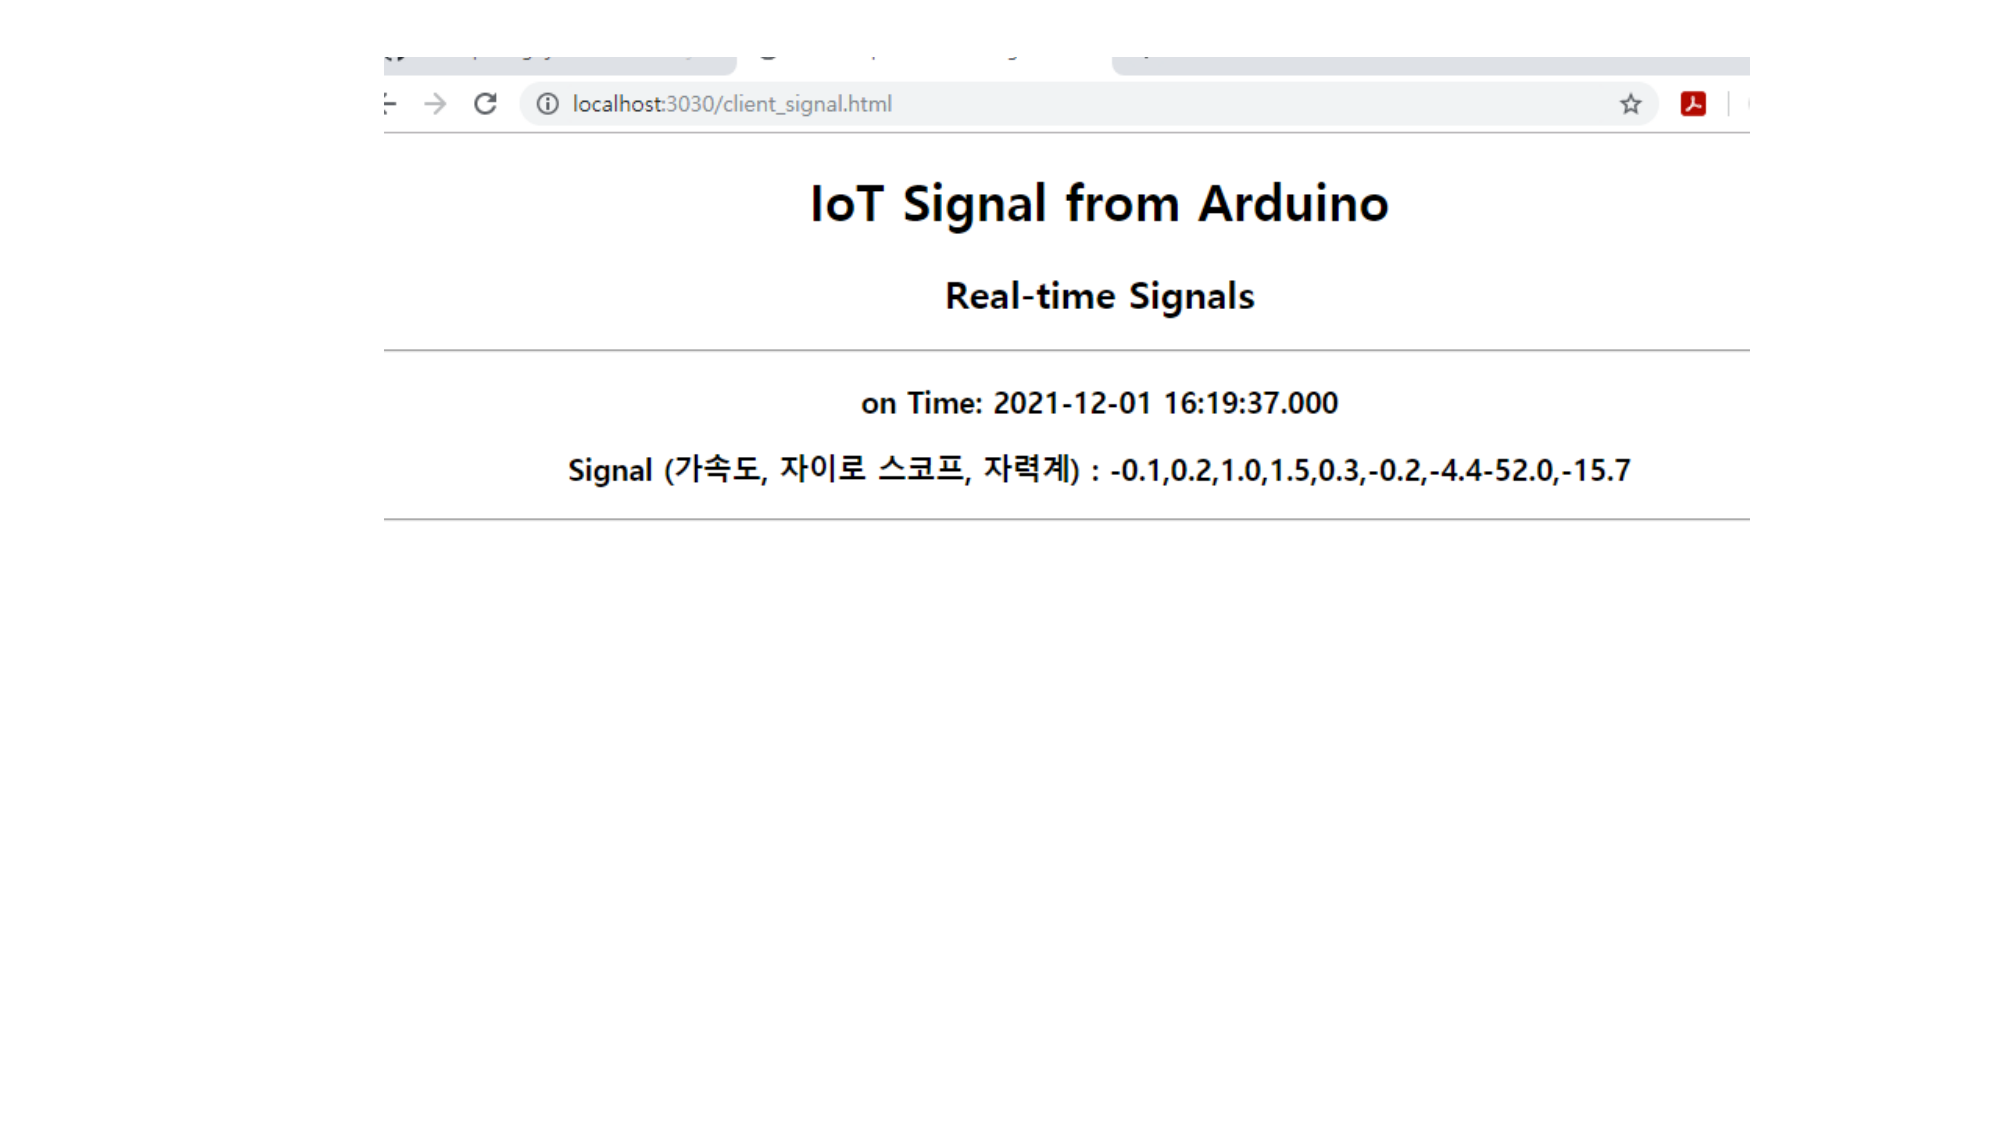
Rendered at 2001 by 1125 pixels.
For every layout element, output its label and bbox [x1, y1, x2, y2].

picture [384, 57, 1750, 1068]
